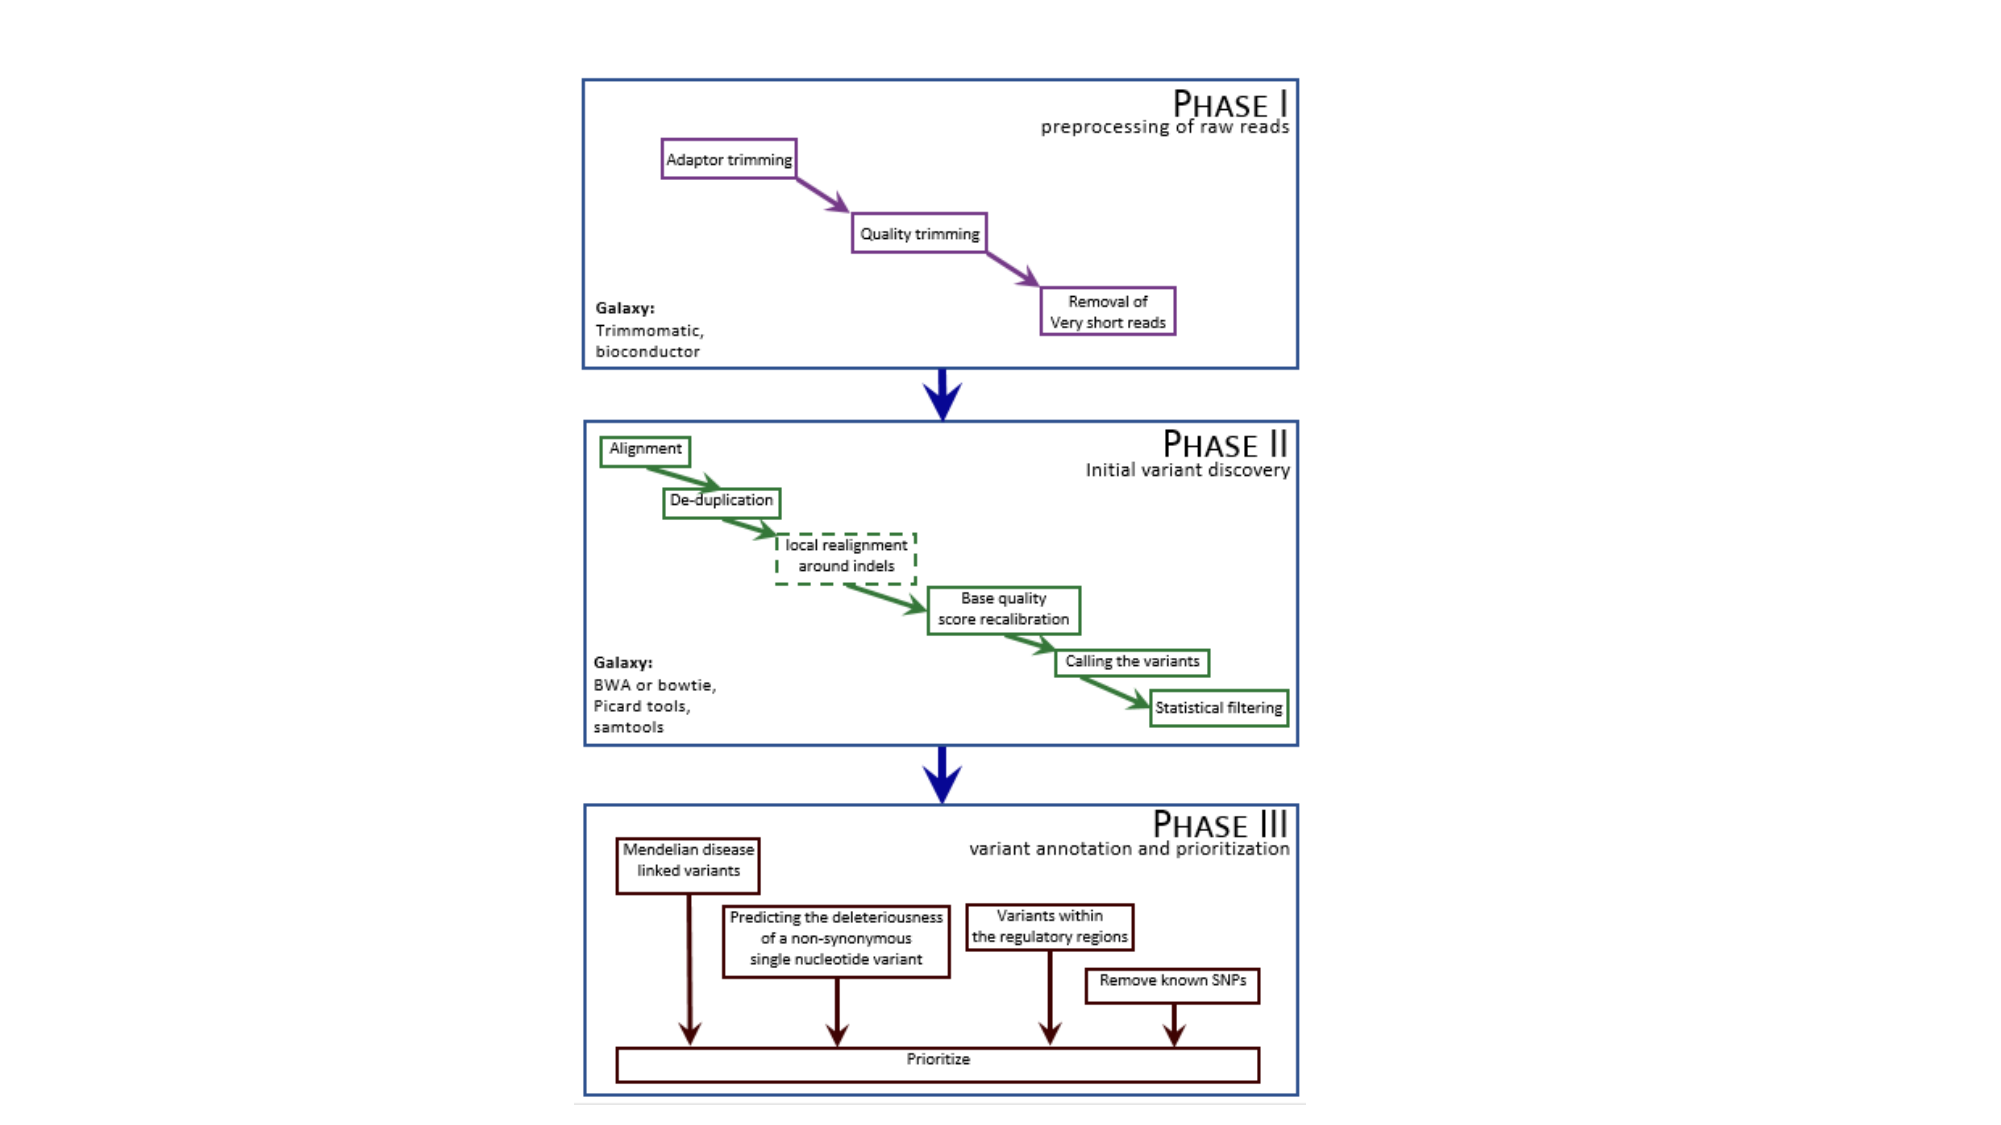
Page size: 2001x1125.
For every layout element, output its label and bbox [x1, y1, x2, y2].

list [574, 72, 1306, 1106]
